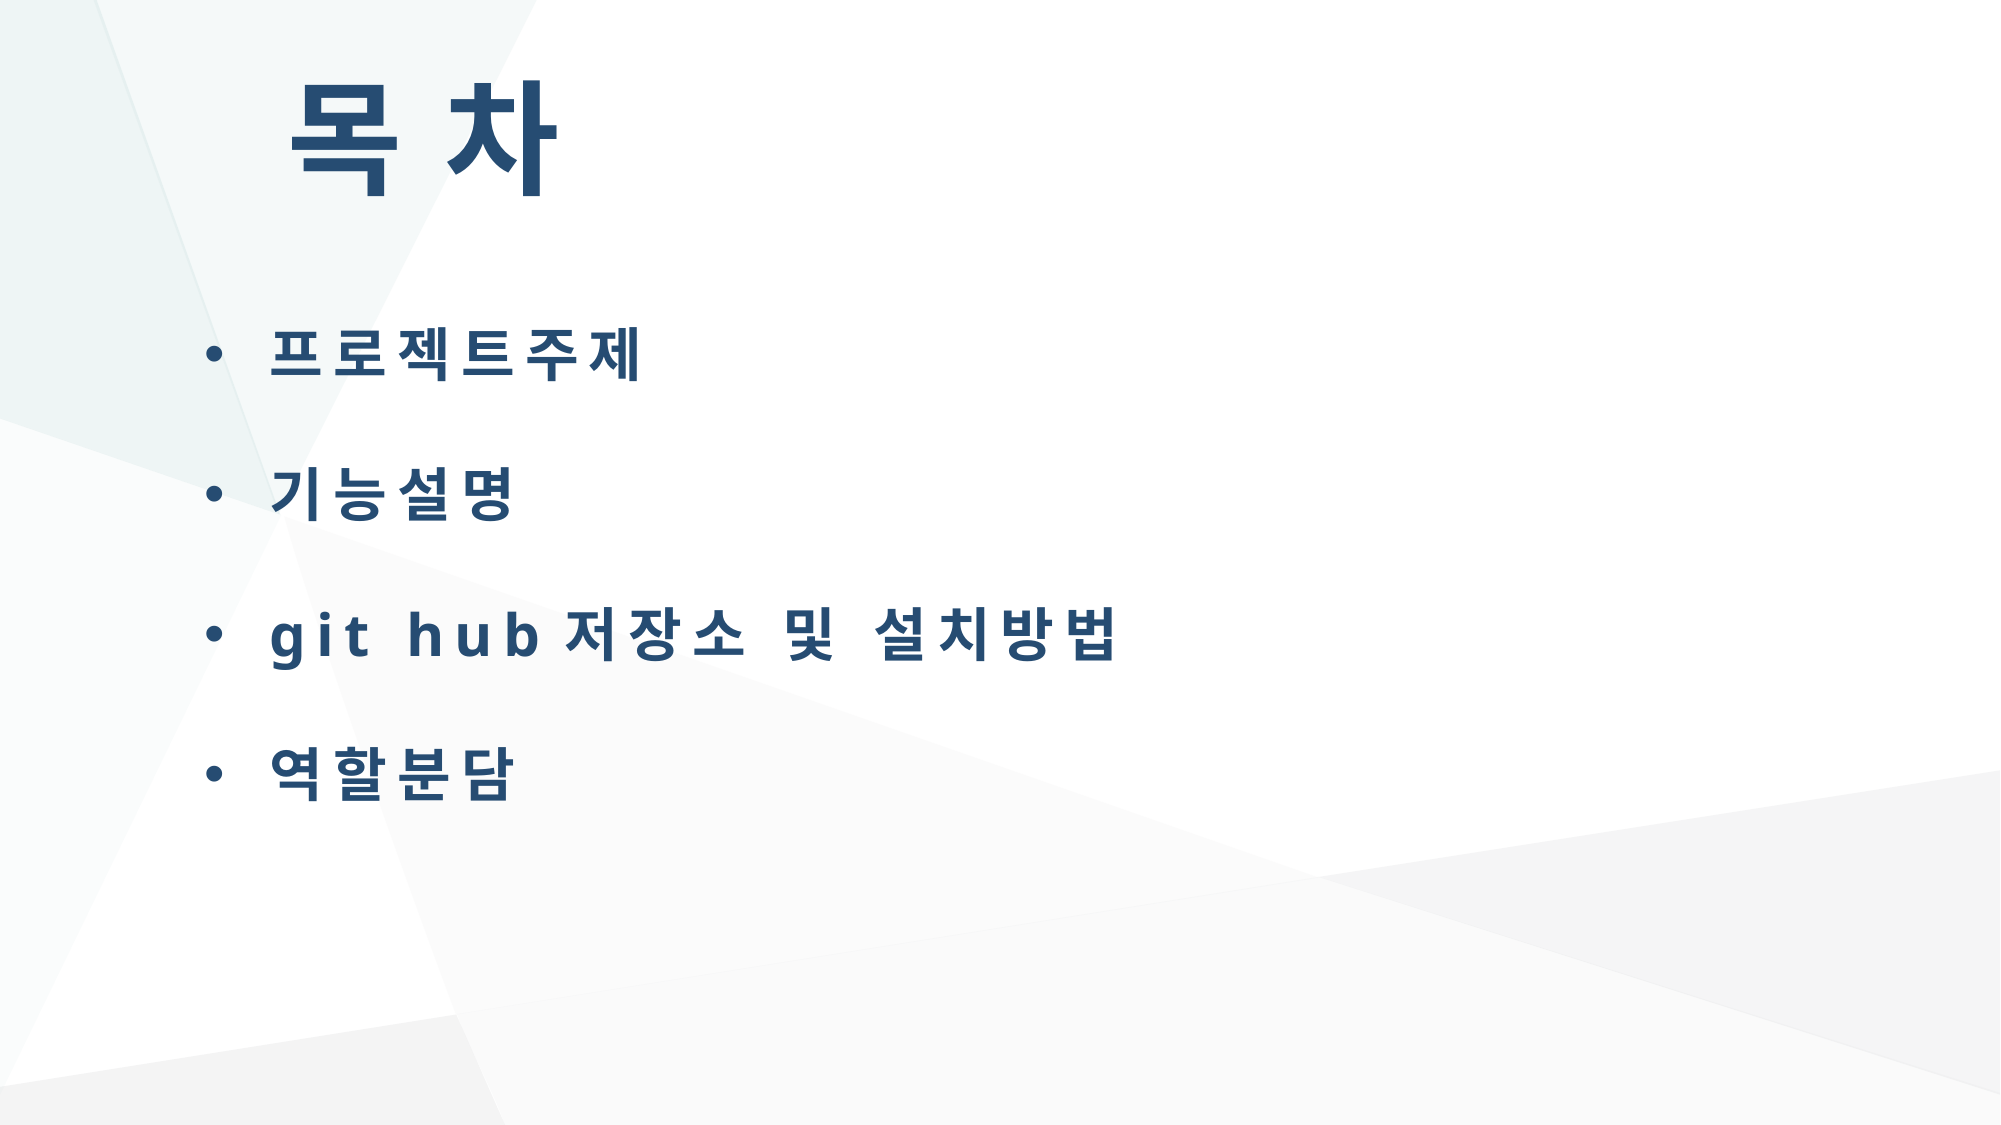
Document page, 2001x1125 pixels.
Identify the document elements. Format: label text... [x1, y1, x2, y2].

text_box 프로젝트주제 기능설명 git hub저장소 및 설치방법 역할분담 [189, 311, 1190, 886]
text_box 목차 [189, 53, 658, 218]
